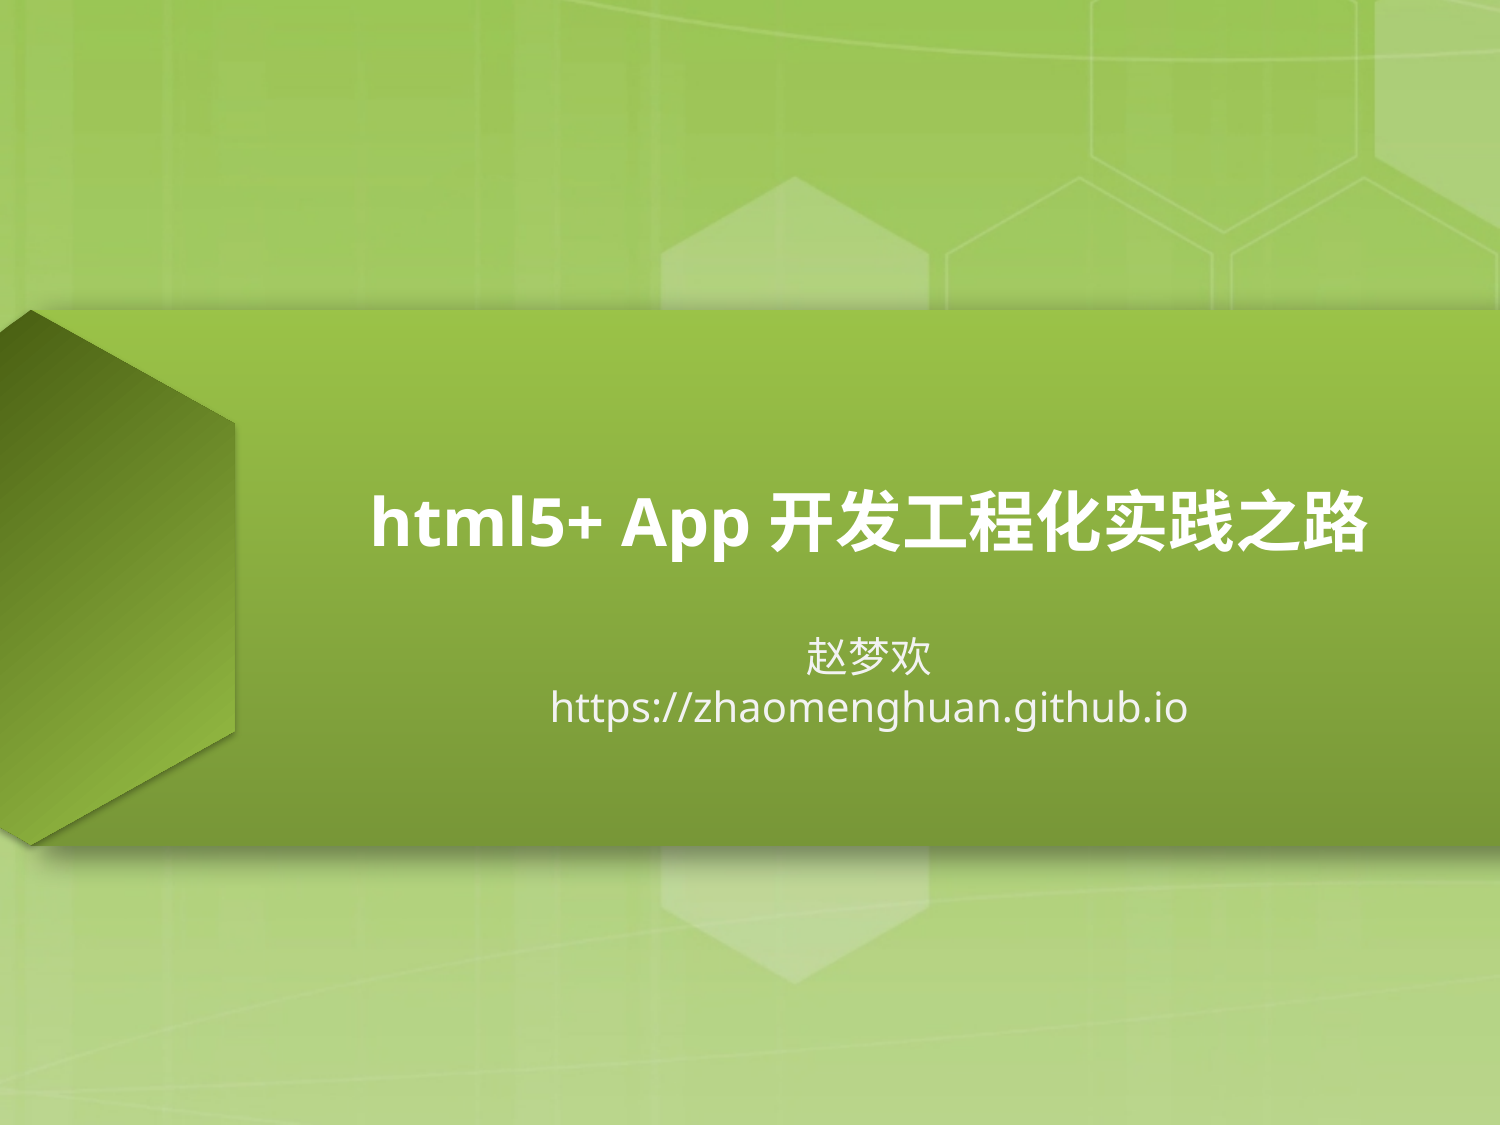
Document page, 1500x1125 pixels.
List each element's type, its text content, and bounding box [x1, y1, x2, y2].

text_box 赵梦欢 https://zhaomenghuan.github.io [247, 638, 1492, 803]
picture [0, 828, 1500, 1125]
text_box html5+ App开发工程化实践之路 [247, 270, 1492, 560]
picture [0, 0, 1500, 332]
